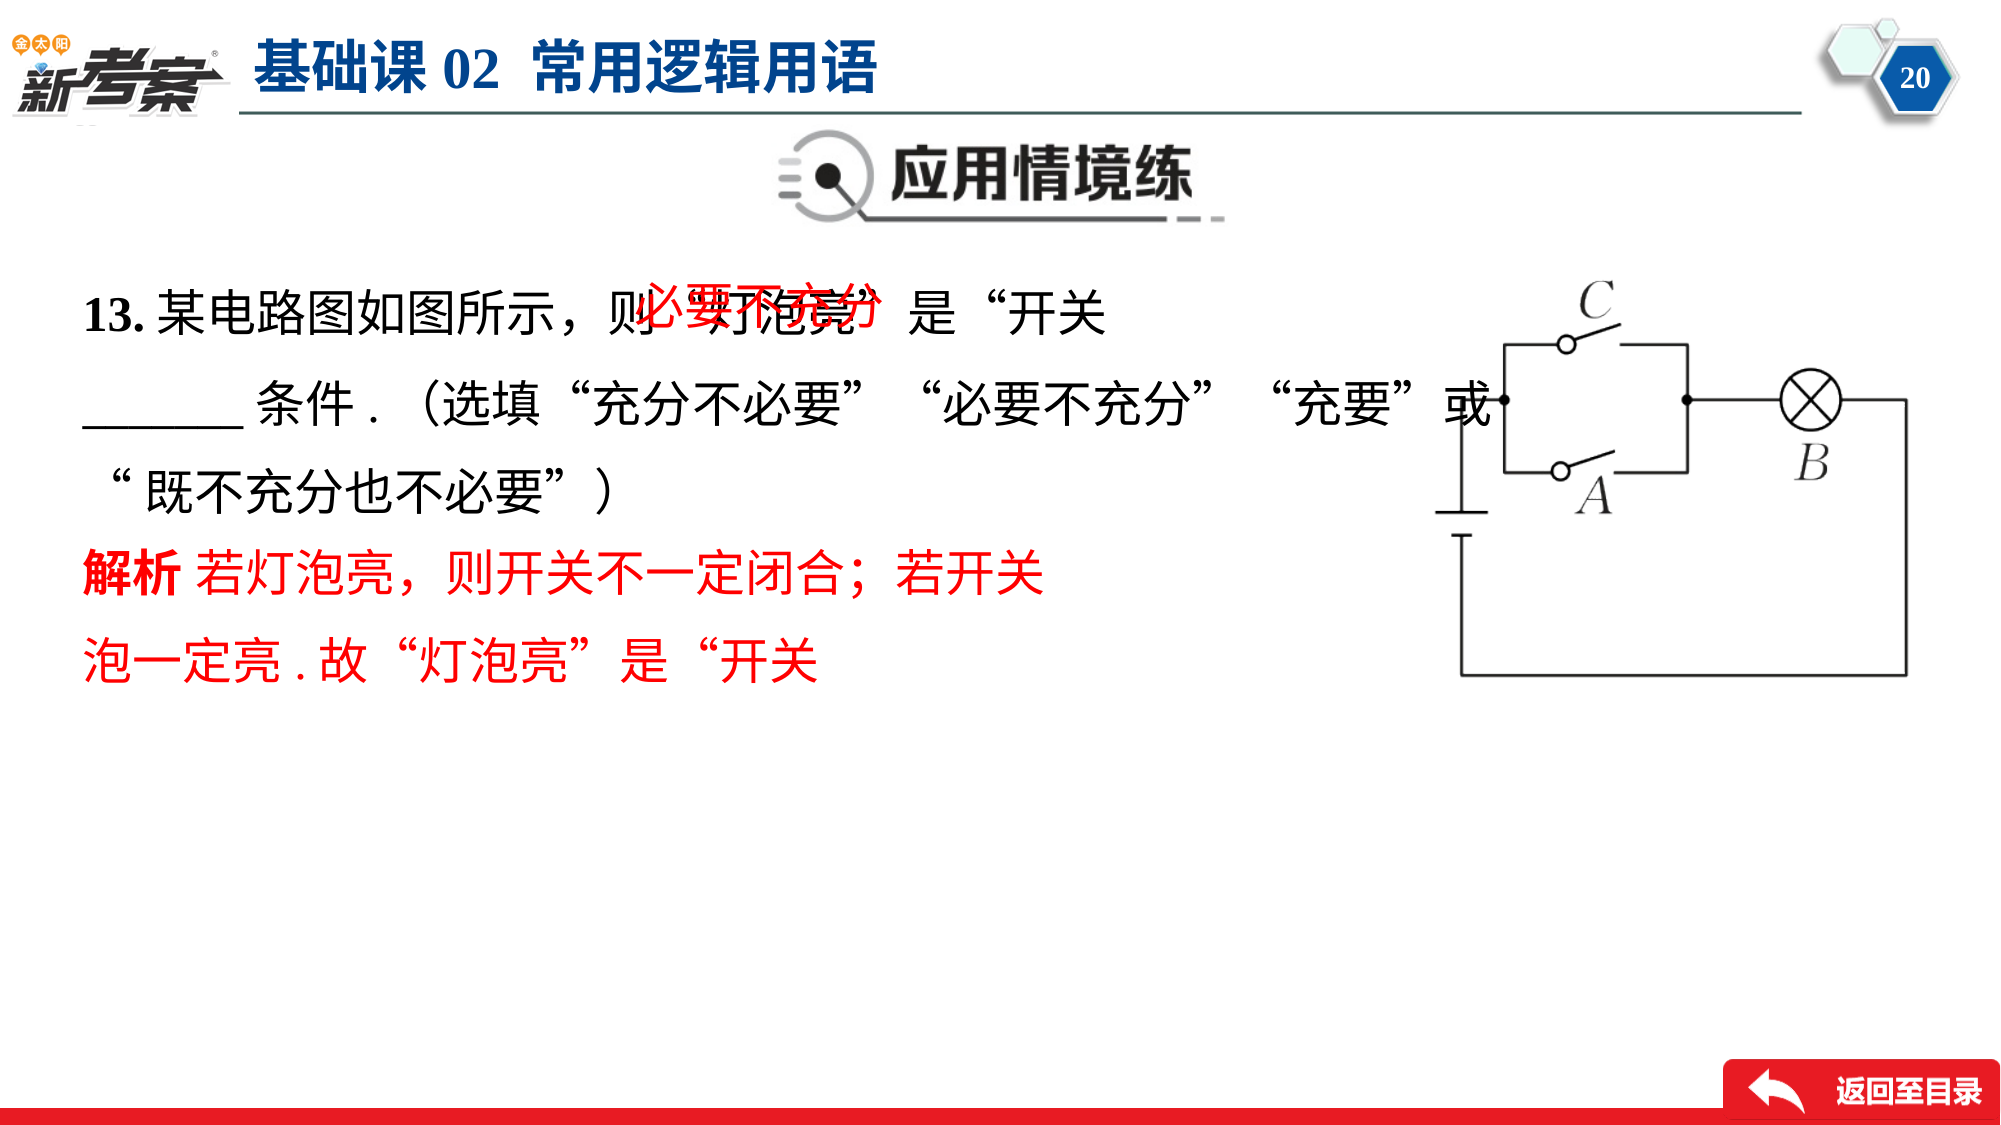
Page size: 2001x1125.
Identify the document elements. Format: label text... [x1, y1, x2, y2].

picture [0, 0, 2001, 1125]
text_box 必要不充分 [82, 244, 1409, 416]
